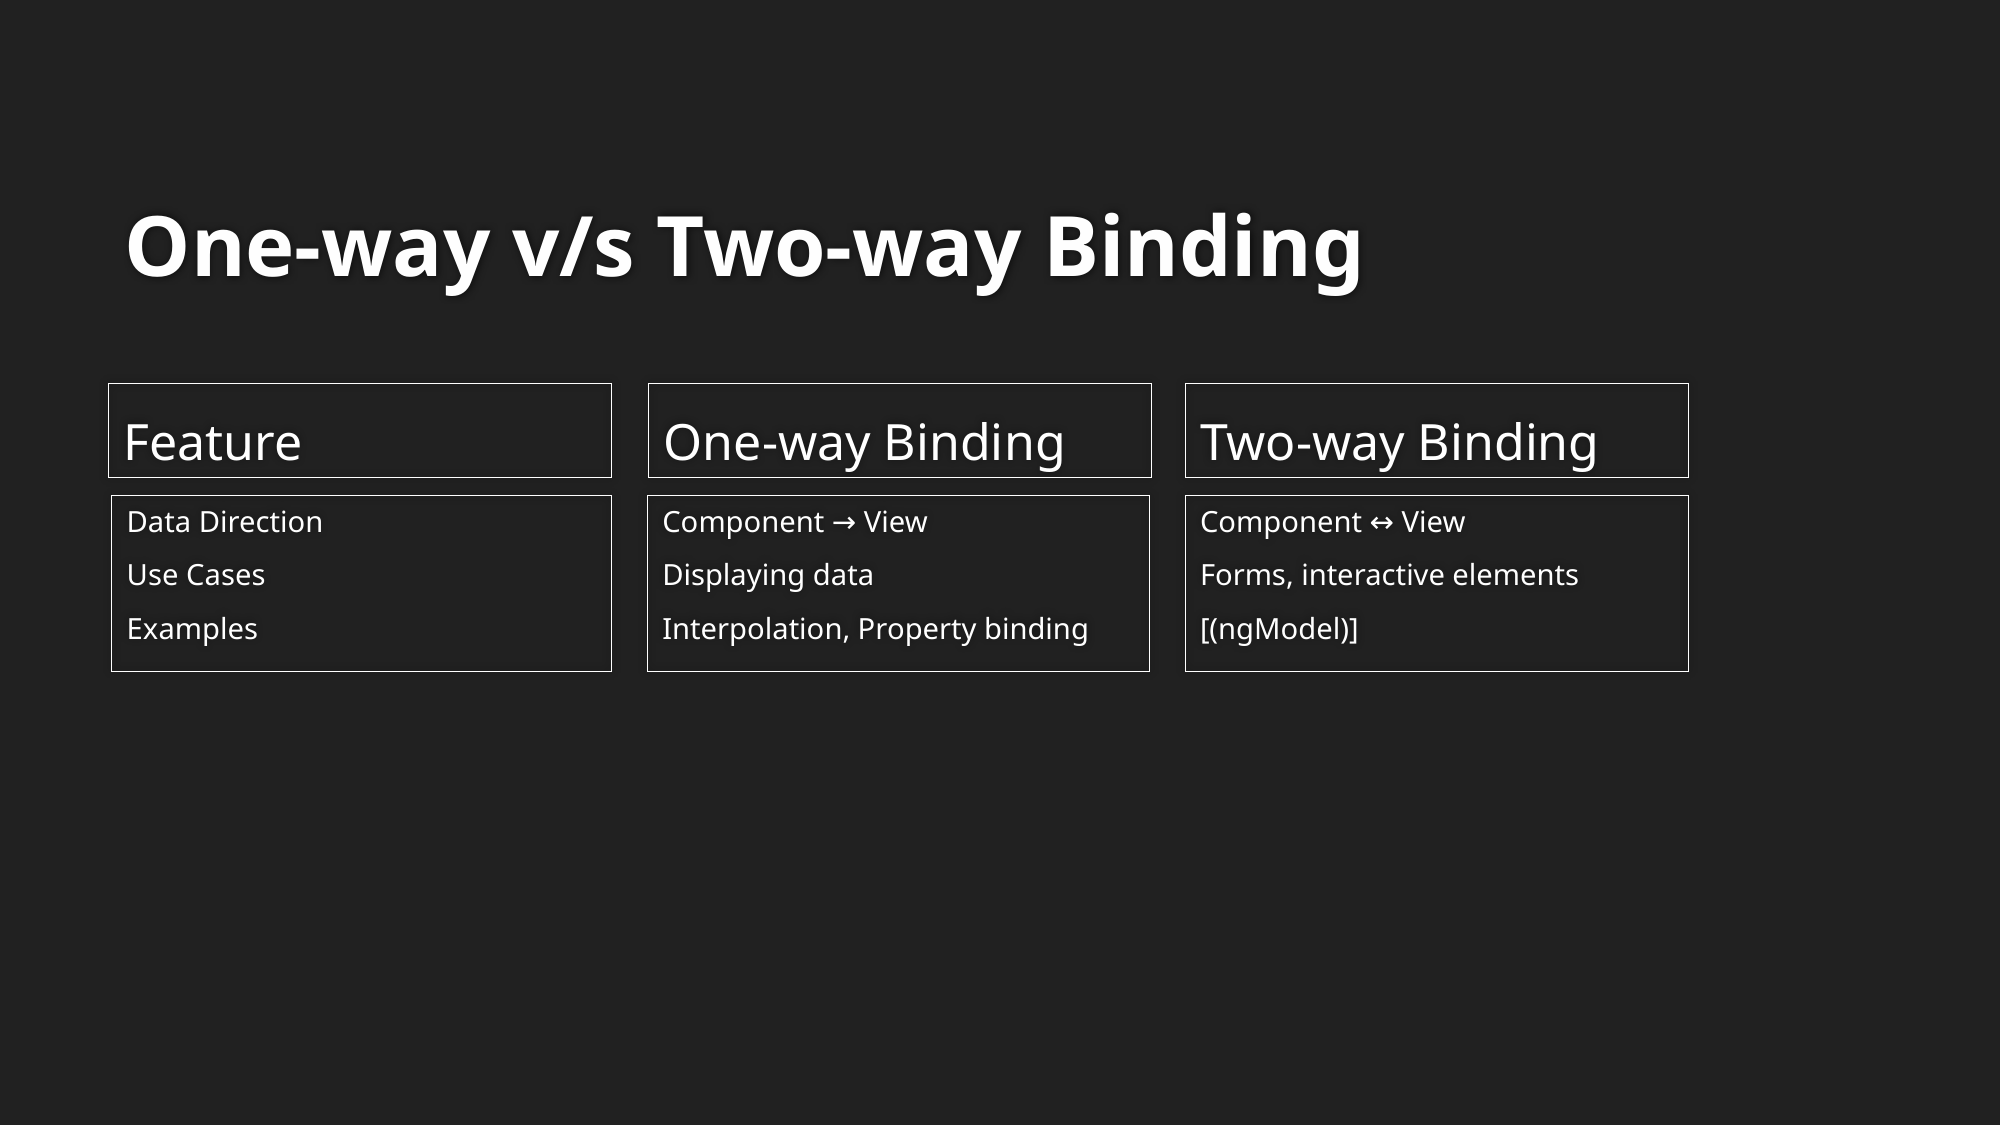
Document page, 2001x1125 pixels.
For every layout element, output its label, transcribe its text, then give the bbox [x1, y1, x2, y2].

list Data Direction Use Cases Examples [111, 495, 612, 672]
list Two-way Binding [1185, 383, 1689, 478]
list One-way Binding [648, 383, 1152, 478]
list Feature [108, 383, 612, 478]
list Component → View Displaying data Interpolation, Property binding [647, 495, 1150, 672]
title One-way v/s Two-way Binding [109, 123, 1689, 301]
list Component ↔ View Forms, interactive elements [(ngModel)] [1185, 495, 1689, 672]
